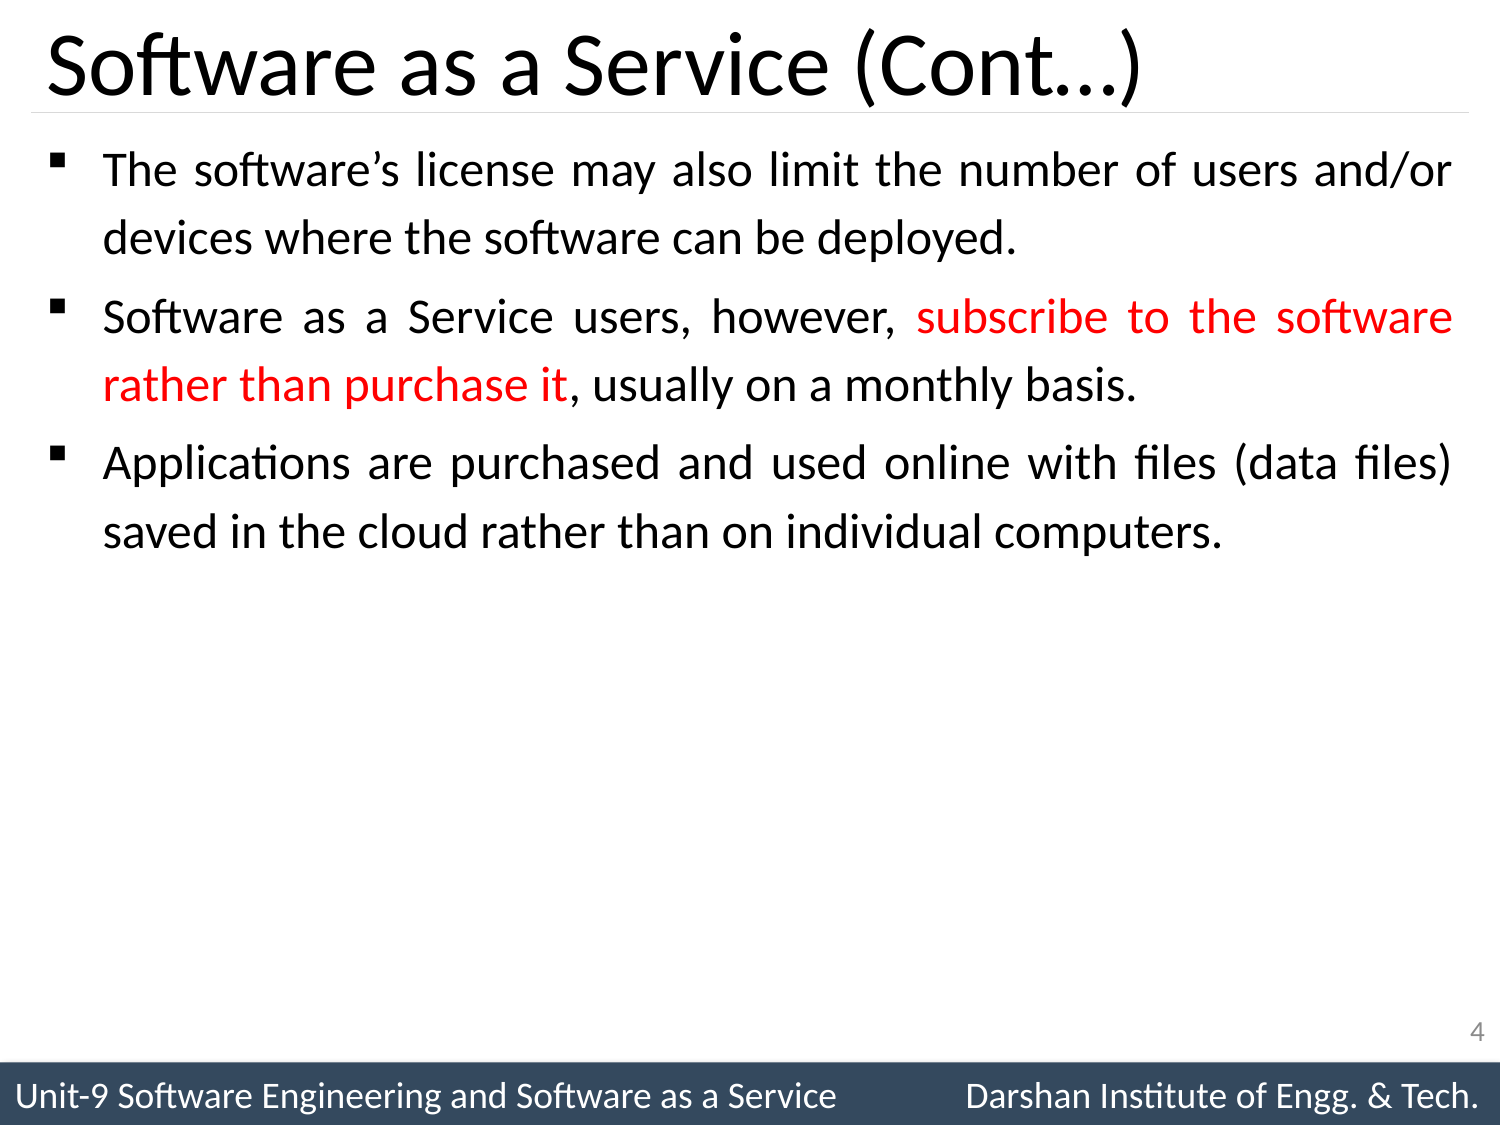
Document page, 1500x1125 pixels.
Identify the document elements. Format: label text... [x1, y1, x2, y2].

list The software’s license may also limit the number of users and/or devices where the software can be deployed. Software as a Service users, however, subscribe to the software rather than purchase it, usually on a monthly basis. Applications are purchased and used online with files (data files) saved in the cloud rather than on individual computers. [31, 120, 1469, 1046]
slide_number 4 [1149, 999, 1500, 1060]
title Software as a Service (Cont…) [31, 0, 1469, 120]
